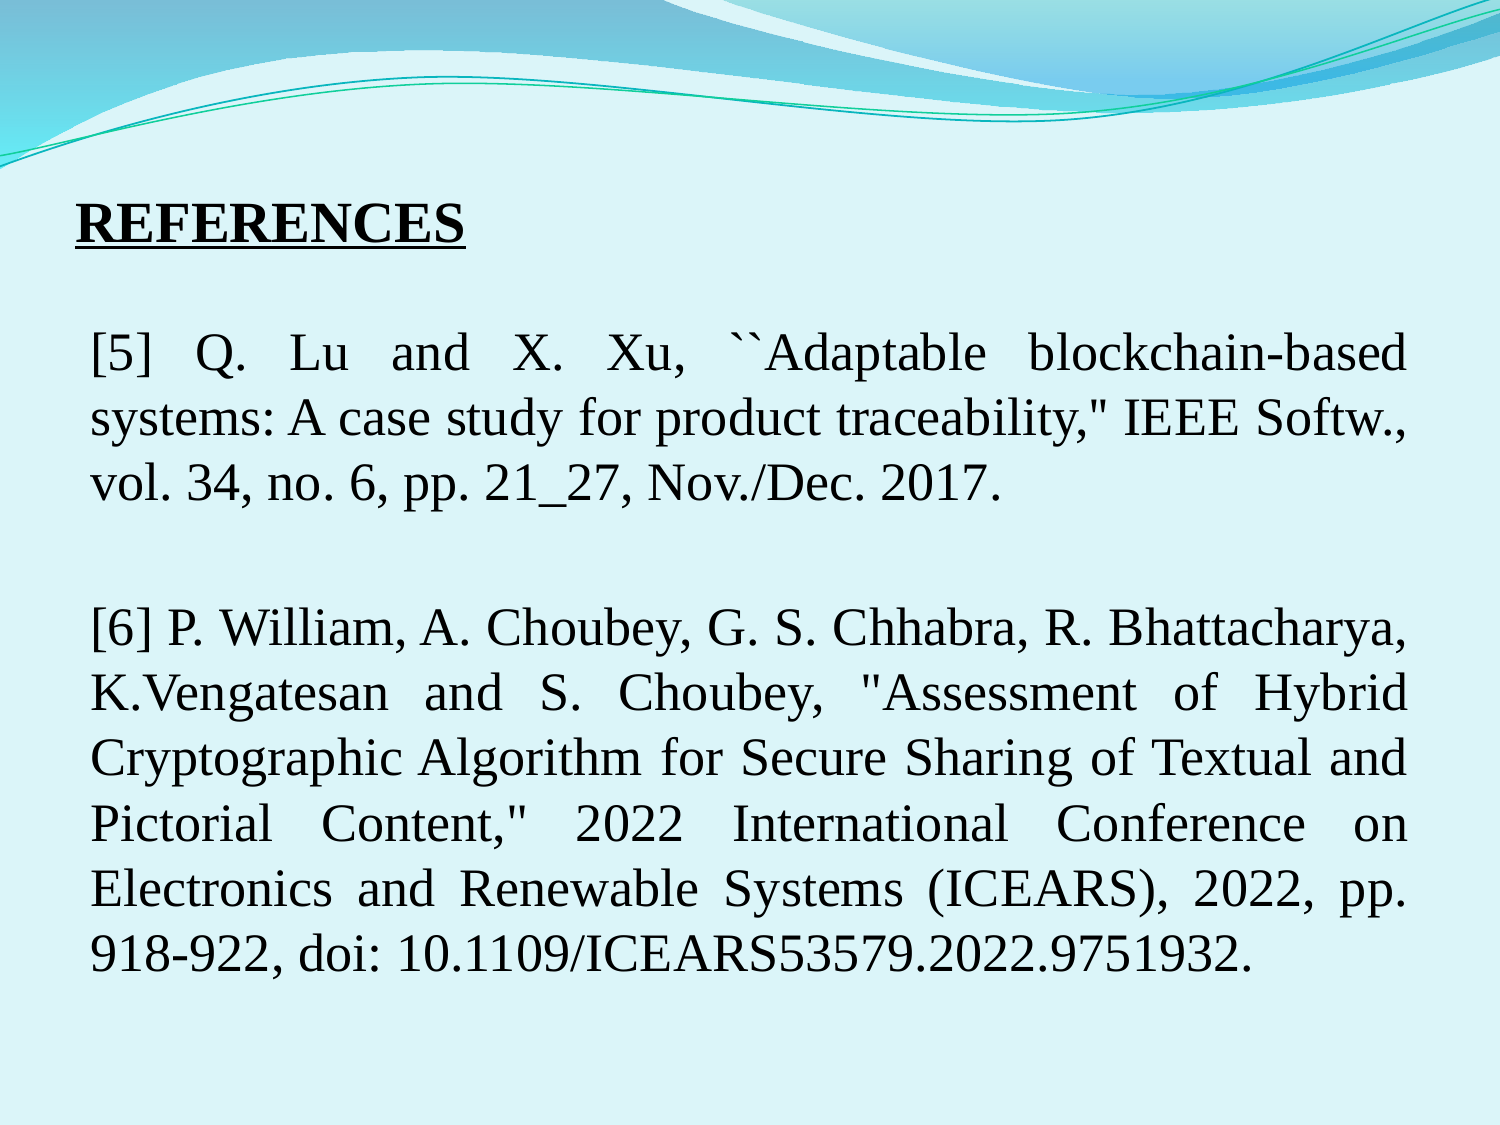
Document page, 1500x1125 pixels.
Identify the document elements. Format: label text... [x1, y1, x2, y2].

title REFERENCES [75, 115, 1425, 255]
list [5] Q. Lu and X. Xu, ``Adaptable blockchain-based systems: A case study for product traceability,'' IEEE Softw., vol. 34, no. 6, pp. 21_27, Nov./Dec. 2017. [6] P. William, A. Choubey, G. S. Chhabra, R. Bhattacharya, K.Vengatesan and S. Choubey, "Assessment of Hybrid Cryptographic Algorithm for Secure Sharing of Textual and Pictorial Content," 2022 International Conference on Electronics and Renewable Systems (ICEARS), 2022, pp. 918-922, doi: 10.1109/ICEARS53579.2022.9751932. [75, 308, 1425, 1029]
